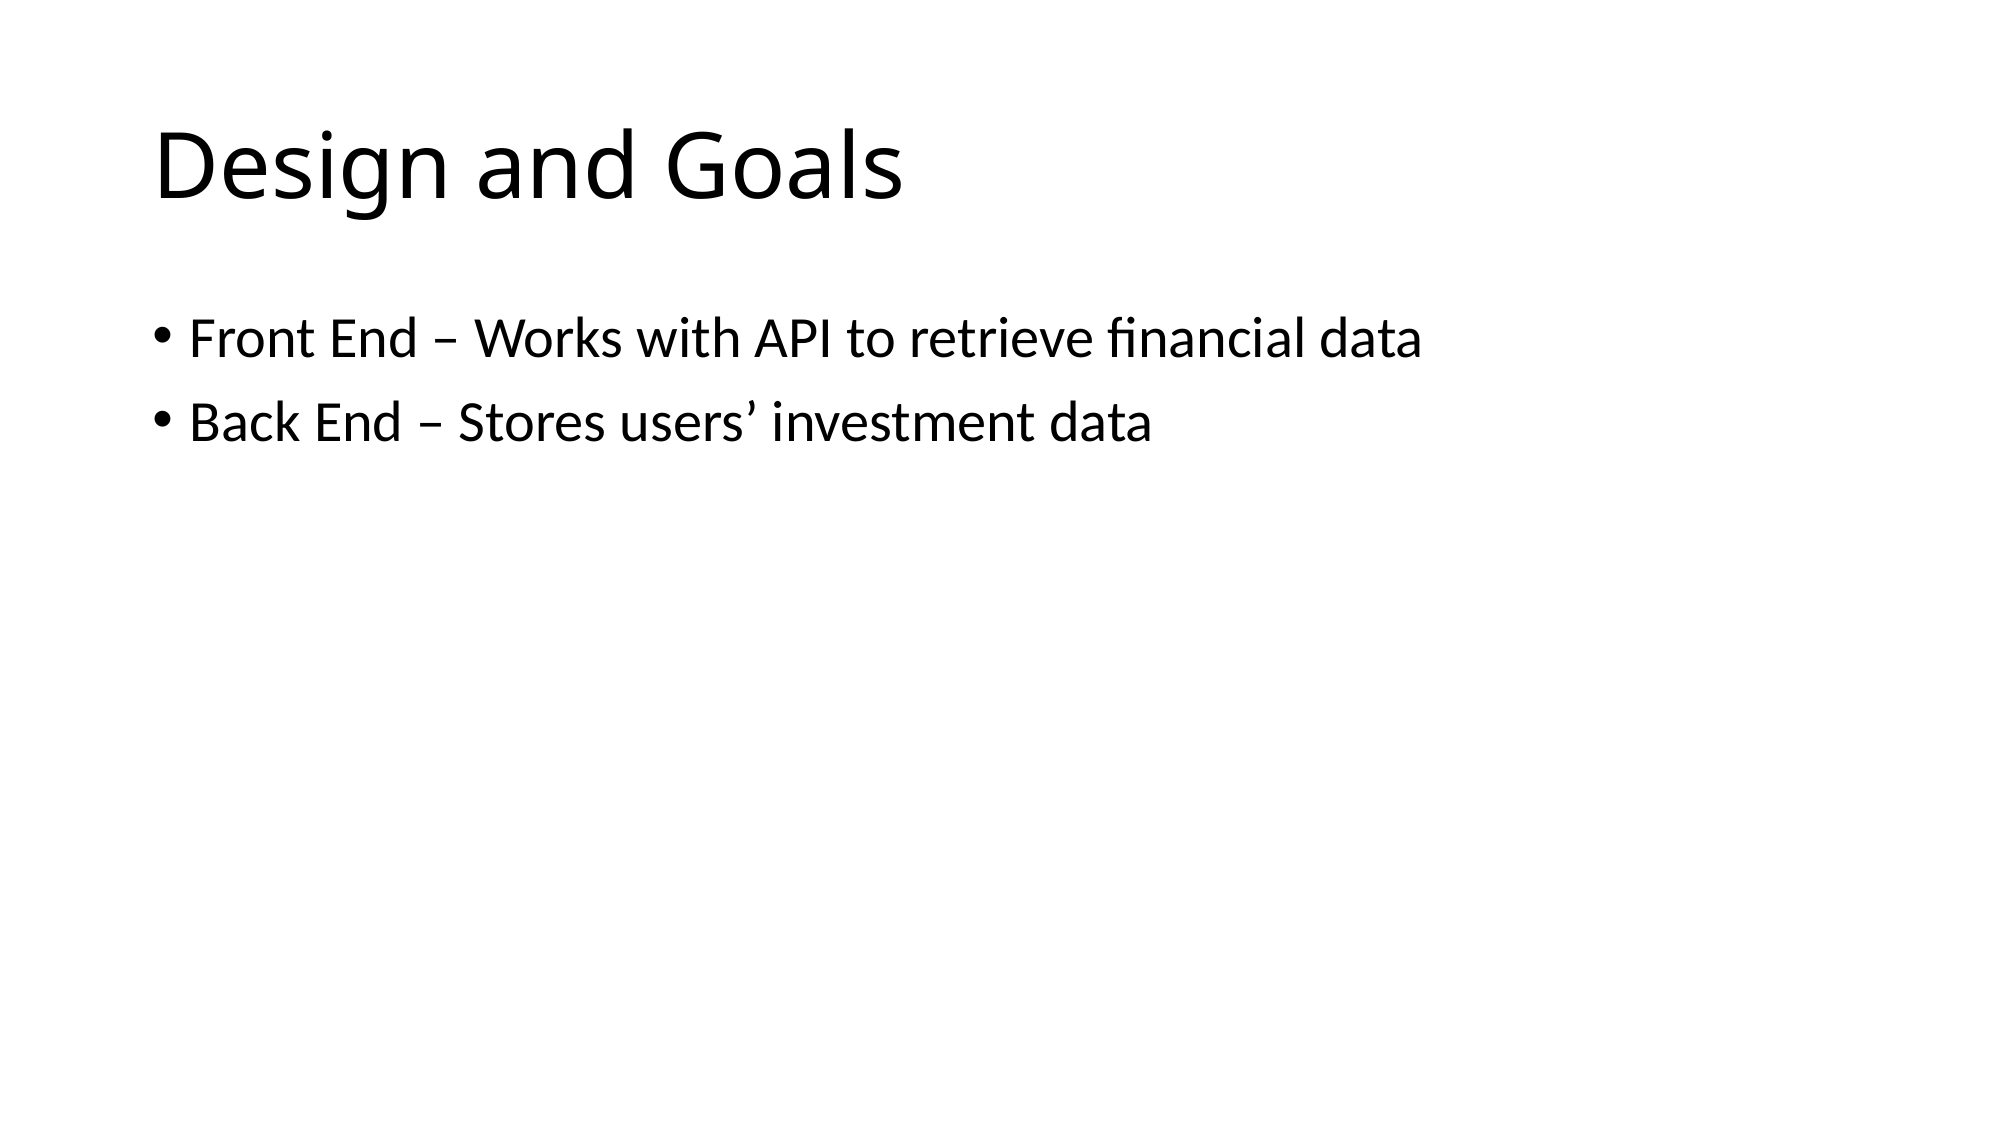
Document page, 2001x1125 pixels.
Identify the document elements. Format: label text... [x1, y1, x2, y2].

title Design and Goals [137, 59, 1863, 278]
list Front End – Works with API to retrieve financial data Back End – Stores users’ investment data [137, 299, 1863, 1014]
